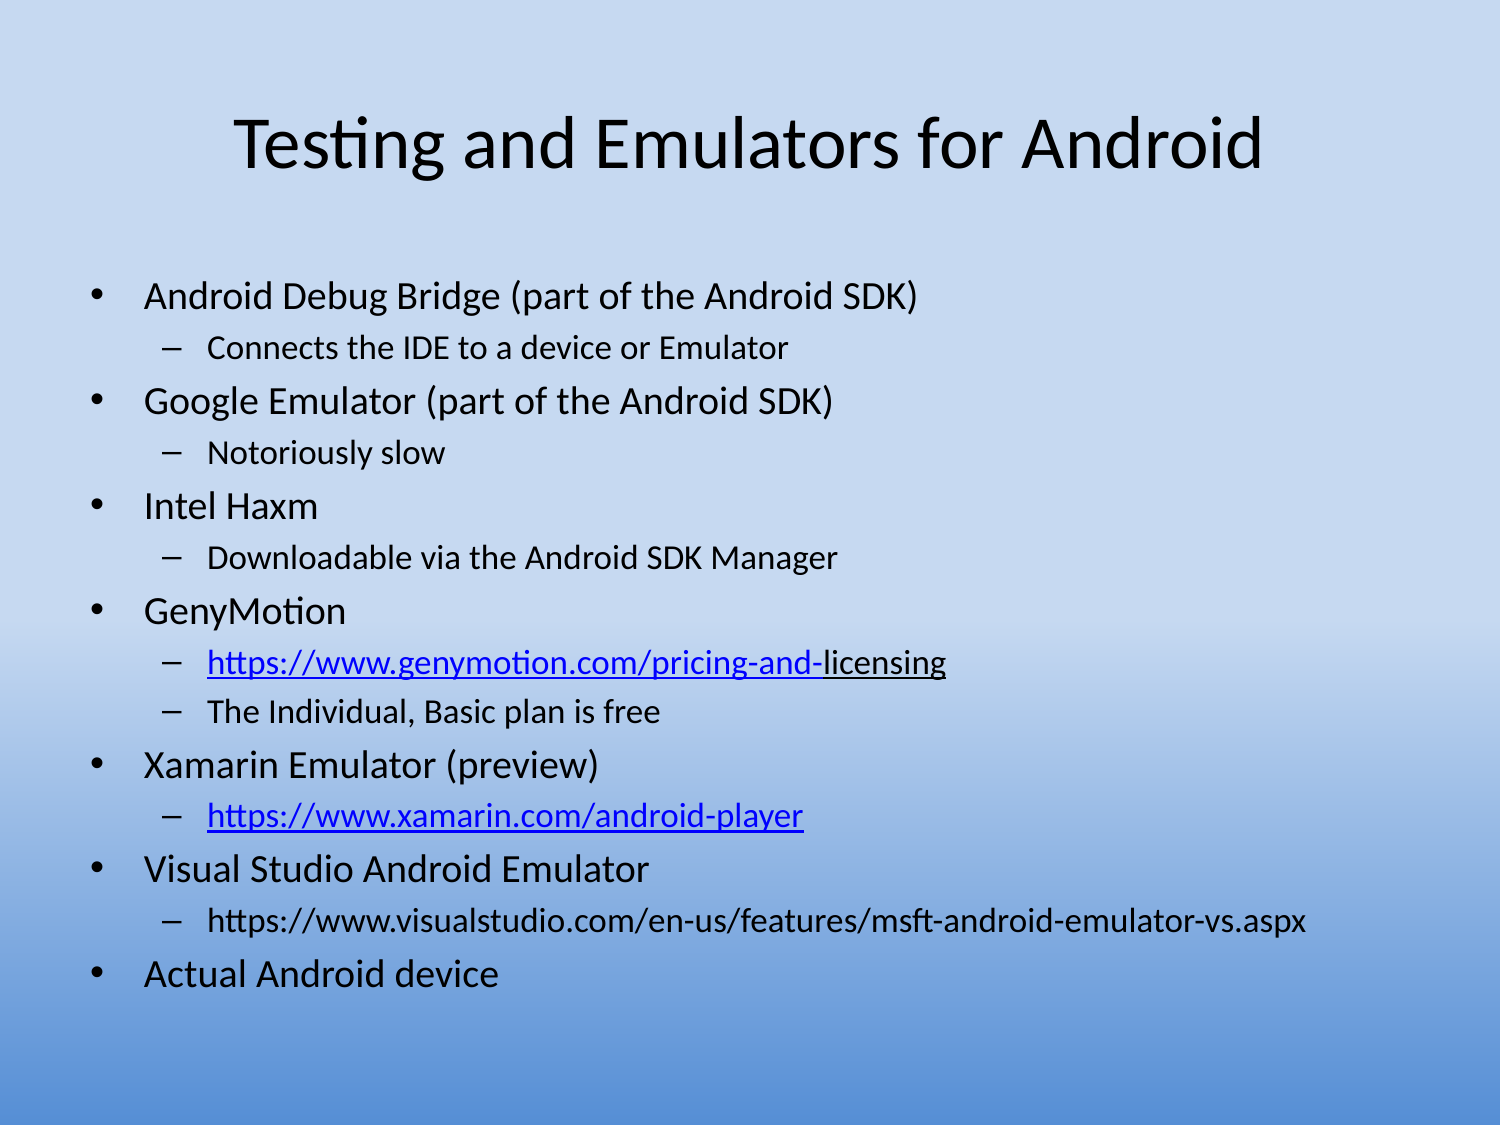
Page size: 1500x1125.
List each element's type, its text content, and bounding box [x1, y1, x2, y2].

list Android Debug Bridge (part of the Android SDK) Connects the IDE to a device or Emulator Google Emulator (part of the Android SDK) Notoriously slow Intel Haxm Downloadable via the Android SDK Manager GenyMotion https://www.genymotion.com/pricing-and-licensing The Individual, Basic plan is free Xamarin Emulator (preview) https://www.xamarin.com/android-player Visual Studio Android Emulator https://www.visualstudio.com/en-us/features/msft-android-emulator-vs.aspx Actual Android device [75, 262, 1425, 1005]
title Testing and Emulators for Android [75, 45, 1425, 233]
